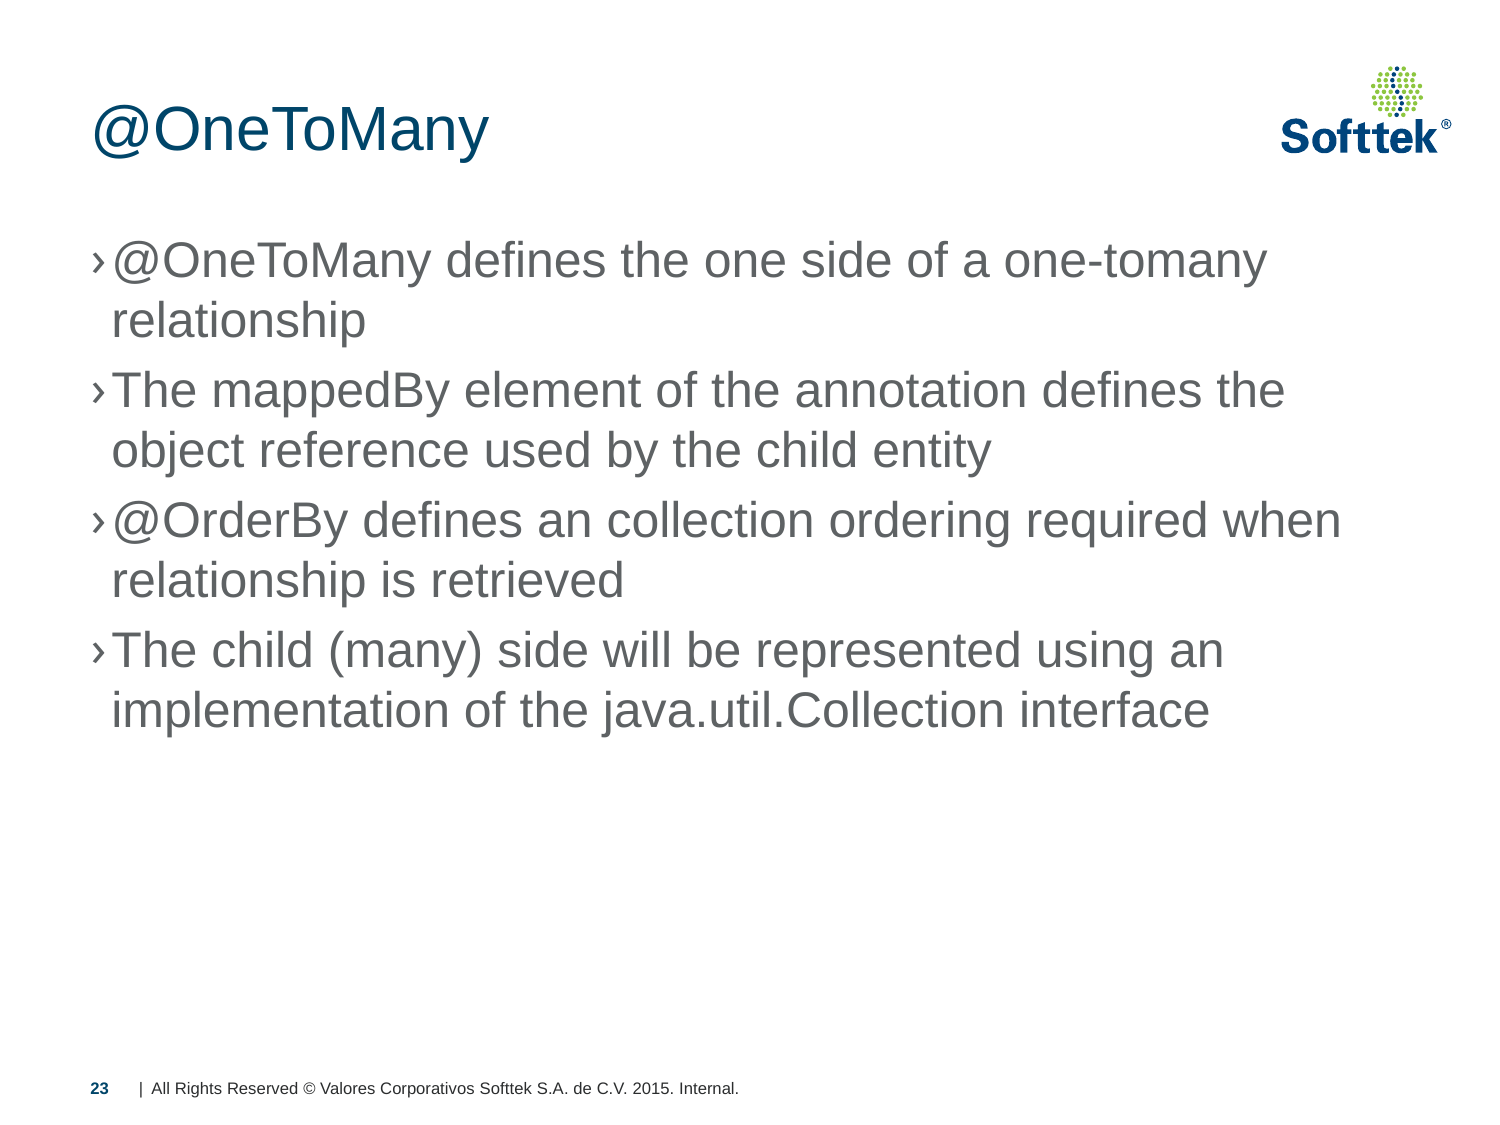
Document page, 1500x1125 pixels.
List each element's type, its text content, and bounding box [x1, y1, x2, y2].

list @OneToMany defines the one side of a one-tomany relationship The mappedBy element of the annotation defines the object reference used by the child entity @OrderBy defines an collection ordering required when relationship is retrieved The child (many) side will be represented using an implementation of the java.util.Collection interface [75, 219, 1423, 1035]
title @OneToMany [74, 31, 1256, 172]
slide_number 23 [64, 1069, 124, 1106]
